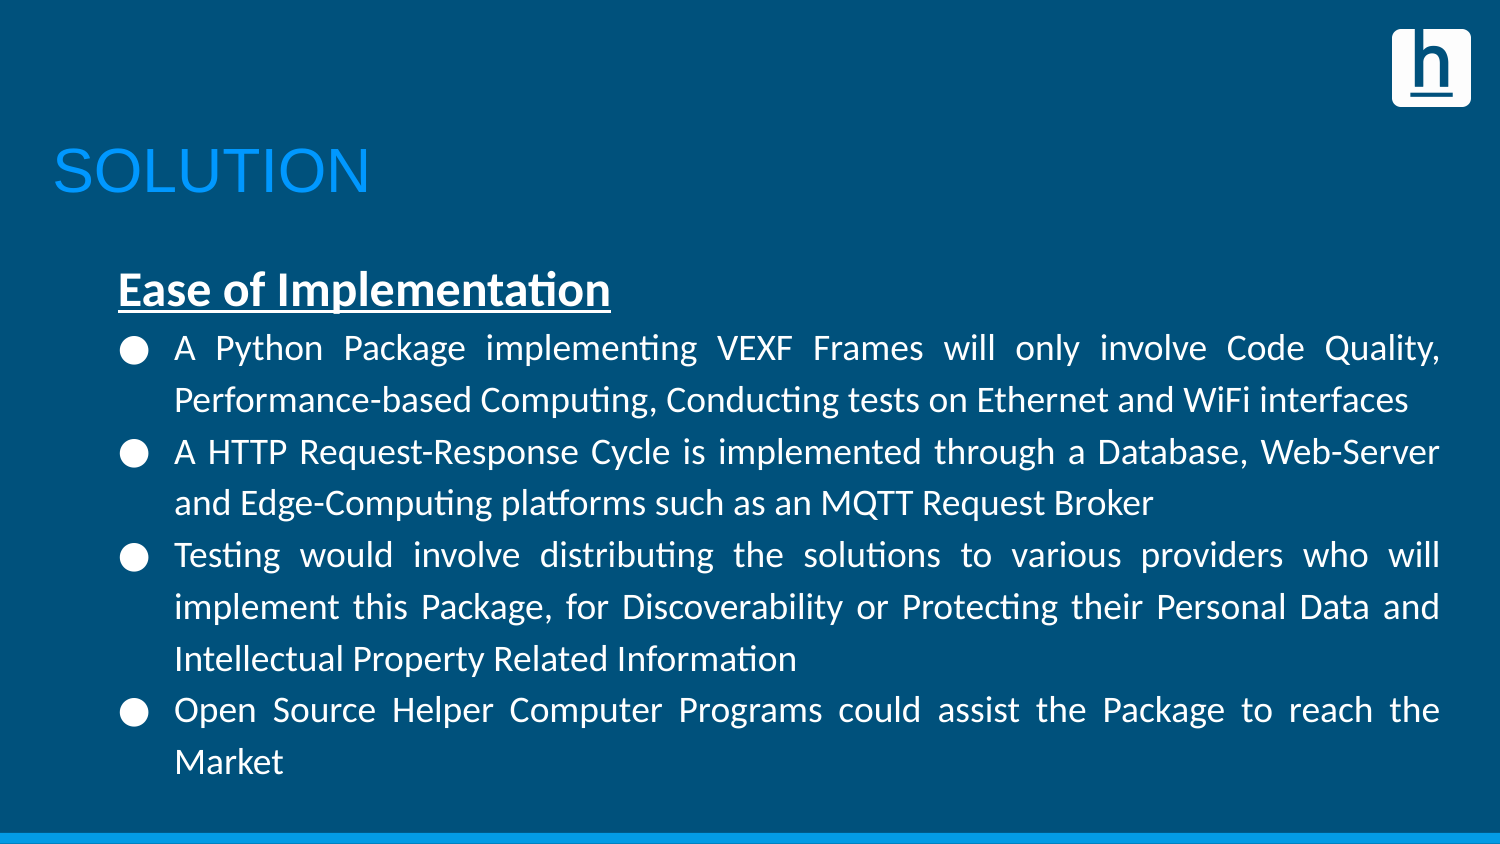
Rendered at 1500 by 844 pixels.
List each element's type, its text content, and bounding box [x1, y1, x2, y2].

list Ease of Implementation A Python Package implementing VEXF Frames will only involve Code Quality, Performance-based Computing, Conducting tests on Ethernet and WiFi interfaces A HTTP Request-Response Cycle is implemented through a Database, Web-Server and Edge-Computing platforms such as an MQTT Request Broker Testing would involve distributing the solutions to various providers who will implement this Package, for Discoverability or Protecting their Personal Data and Intellectual Property Related Information Open Source Helper Computer Programs could assist the Package to reach the Market [84, 232, 1457, 803]
title SOLUTION [37, 41, 1410, 294]
picture [1393, 30, 1470, 106]
